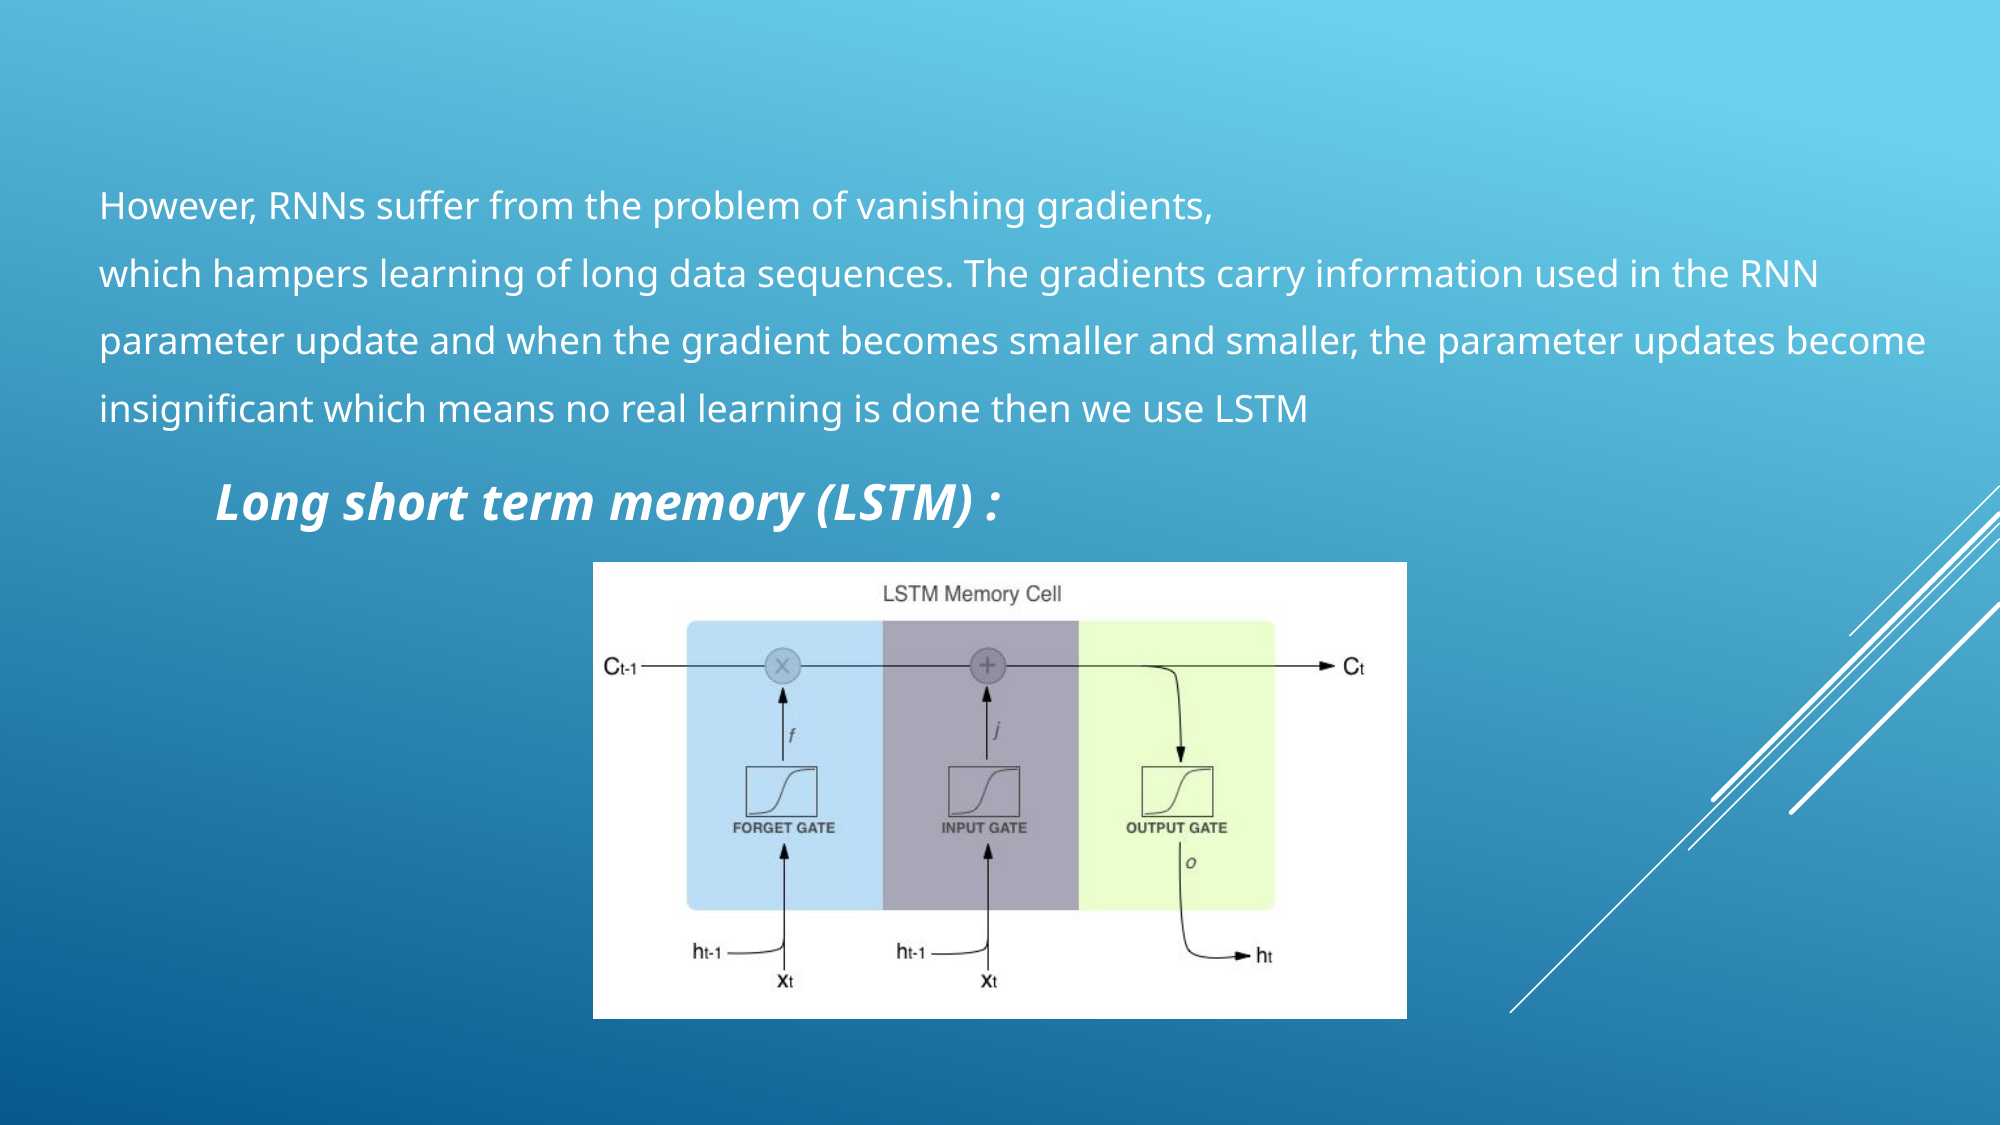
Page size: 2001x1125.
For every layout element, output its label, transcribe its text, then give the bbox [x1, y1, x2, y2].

picture [592, 562, 1408, 1019]
text_box However, RNNs suffer from the problem of vanishing gradients, which hampers learning of long data sequences. The gradients carry information used in the RNN parameter update and when the gradient becomes smaller and smaller, the parameter updates become insignificant which means no real learning is done then we use LSTM [84, 152, 1953, 438]
text_box Long short term memory (LSTM) : [200, 462, 1027, 538]
